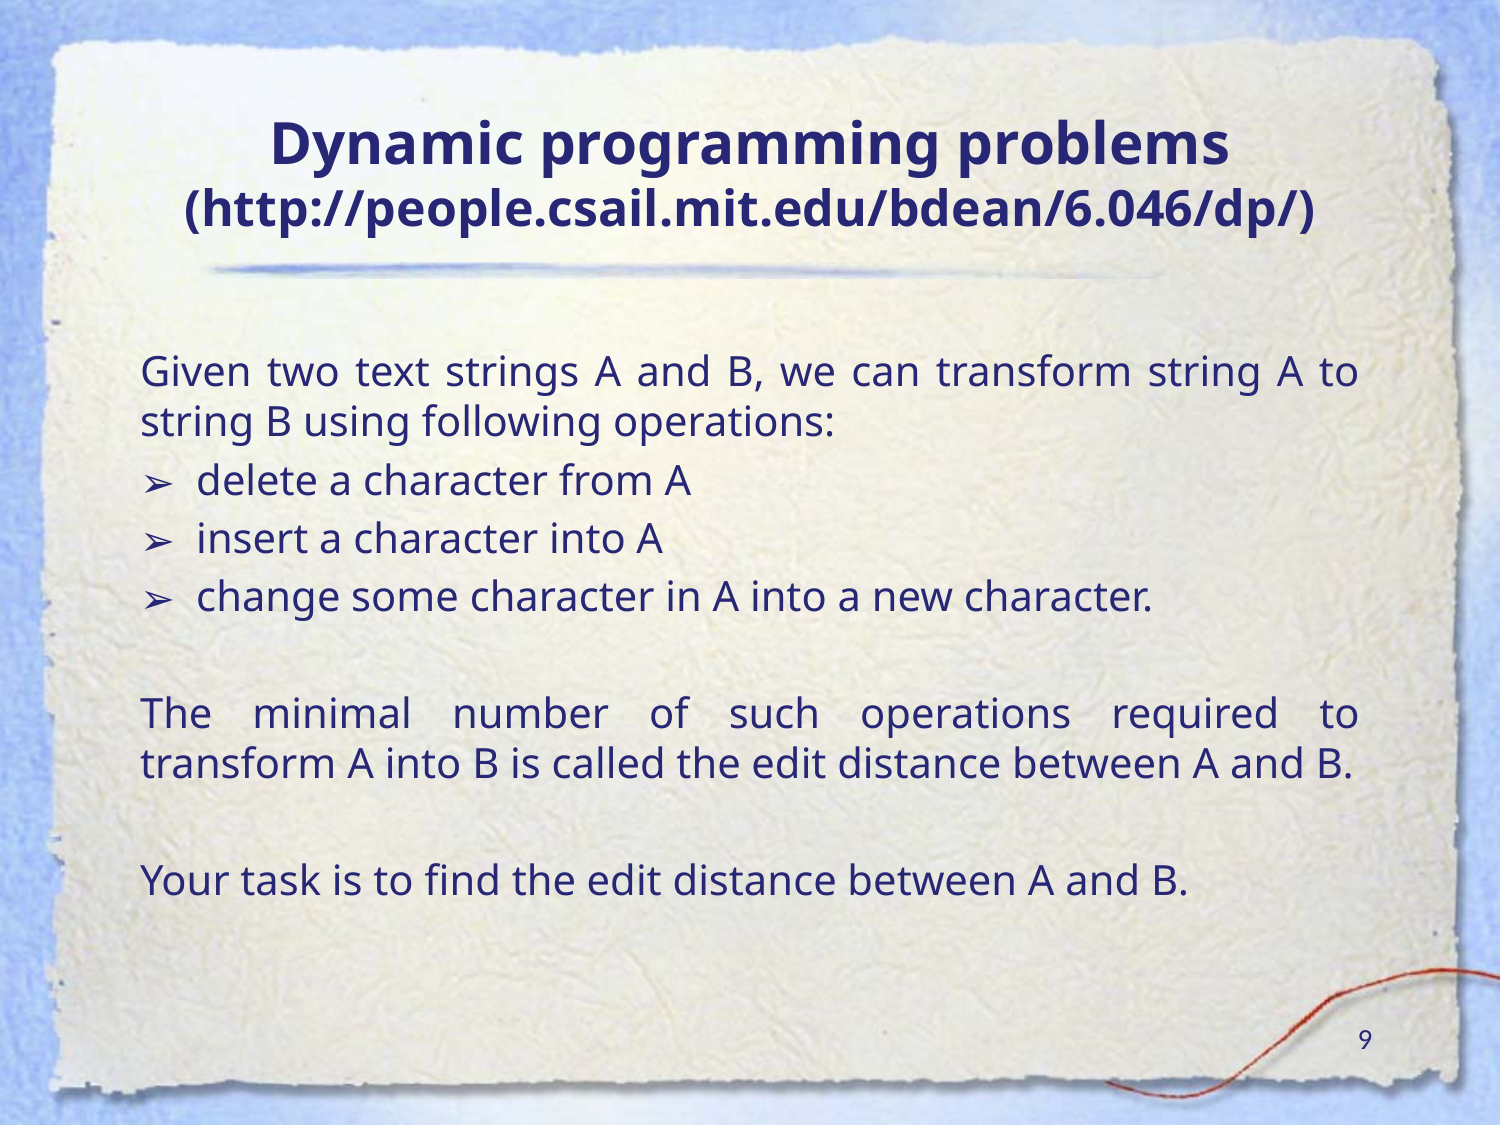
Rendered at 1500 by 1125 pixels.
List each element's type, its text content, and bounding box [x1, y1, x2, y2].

list Given two text strings A and B, we can transform string A to string B using following operations: delete a character from A insert a character into A change some character in A into a new character. The minimal number of such operations required to transform A into B is called the edit distance between A and B. Your task is to find the edit distance between A and B. [125, 337, 1375, 1038]
title Dynamic programming problems (http://people.csail.mit.edu/bdean/6.046/dp/) [112, 81, 1388, 244]
slide_number ‹#› [1074, 1012, 1388, 1088]
picture [0, 0, 1500, 1125]
